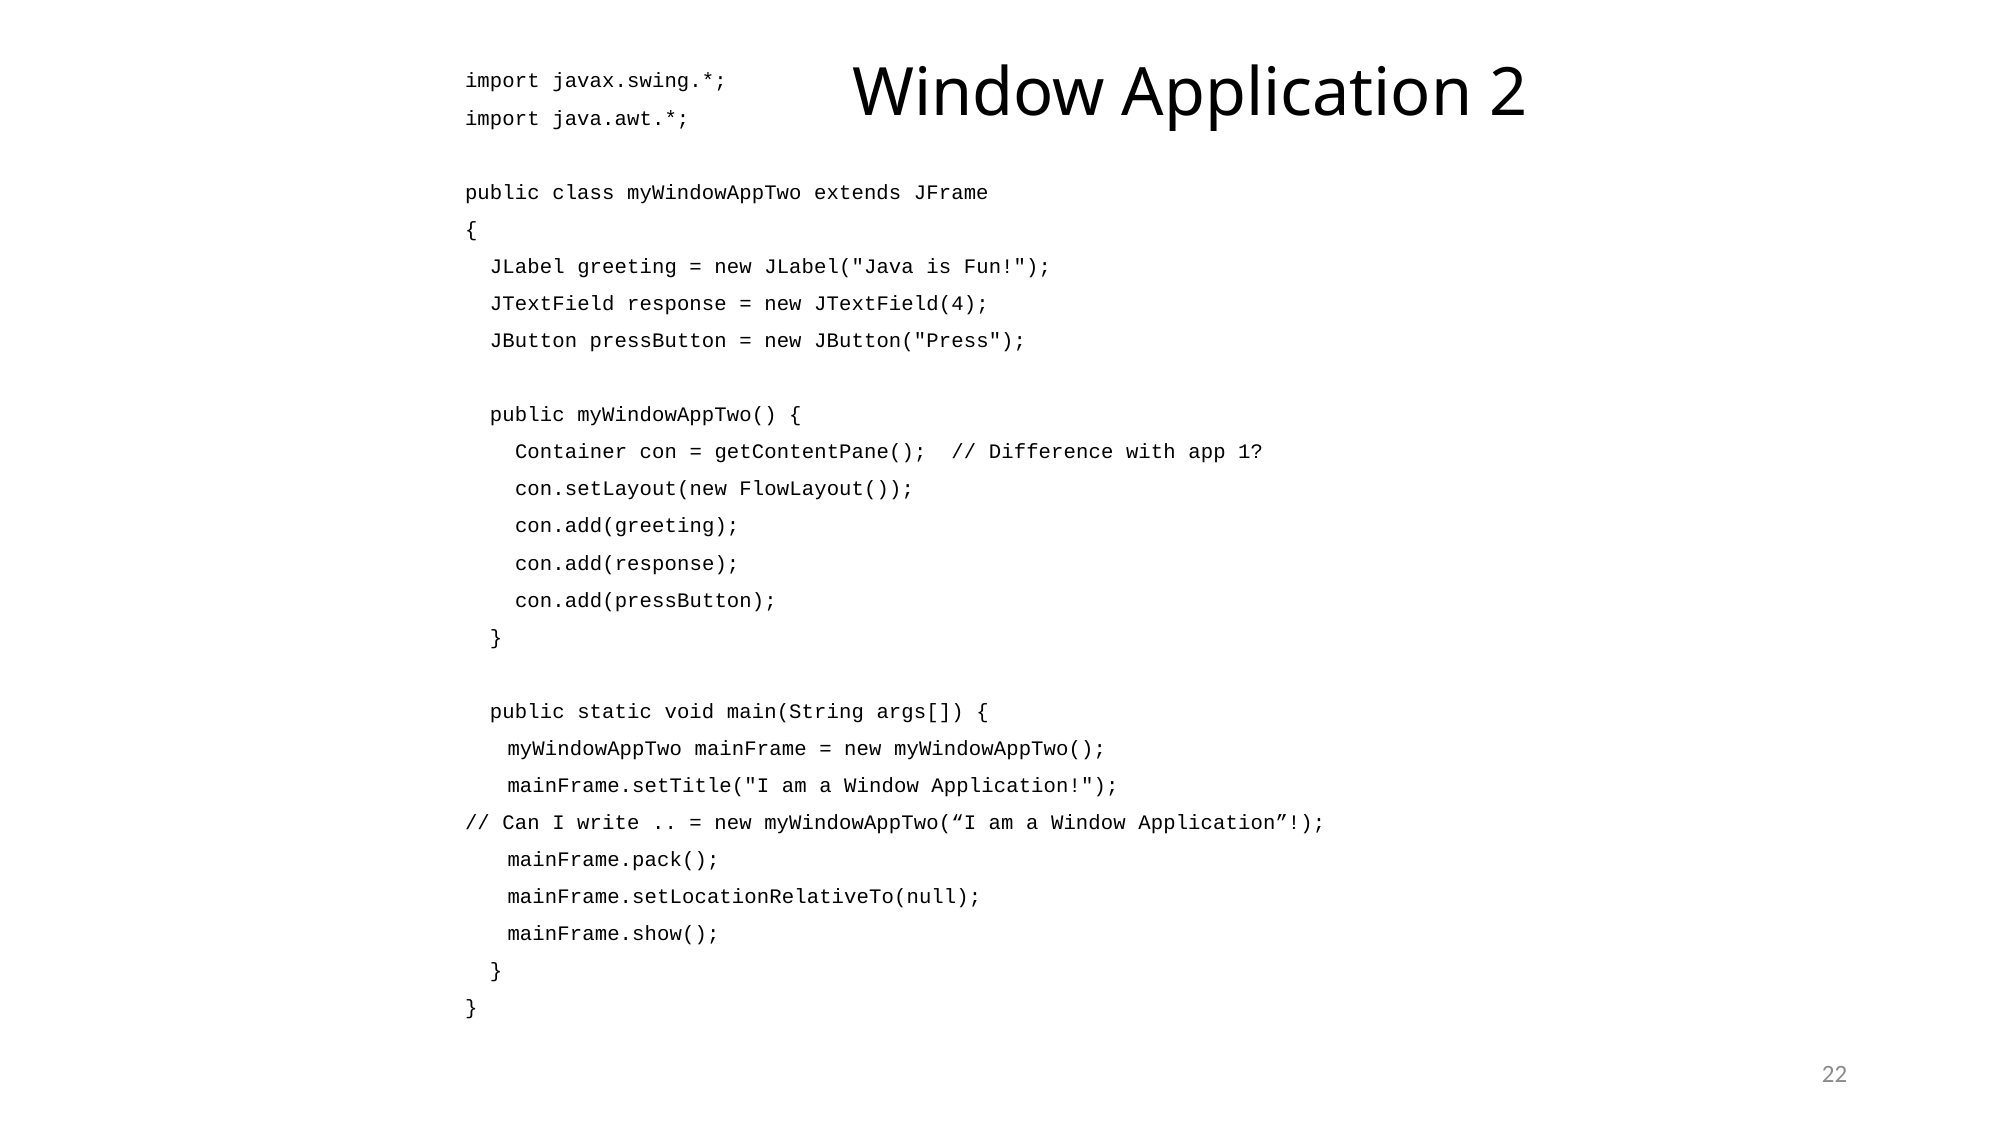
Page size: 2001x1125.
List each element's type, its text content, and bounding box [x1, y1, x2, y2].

slide_number 22 [1412, 1042, 1863, 1103]
list import javax.swing.*; import java.awt.*; public class myWindowAppTwo extends JFrame { JLabel greeting = new JLabel("Java is Fun!"); JTextField response = new JTextField(4); JButton pressButton = new JButton("Press"); public myWindowAppTwo() { Container con = getContentPane(); // Difference with app 1? con.setLayout(new FlowLayout()); con.add(greeting); con.add(response); con.add(pressButton); } public static void main(String args[]) { myWindowAppTwo mainFrame = new myWindowAppTwo(); mainFrame.setTitle("I am a Window Application!"); // Can I write .. = new myWindowAppTwo(“I am a Window Application”!); mainFrame.pack(); mainFrame.setLocationRelativeTo(null); mainFrame.show(); } } [450, 62, 1713, 1038]
title Window Application 2 [837, 50, 1725, 138]
